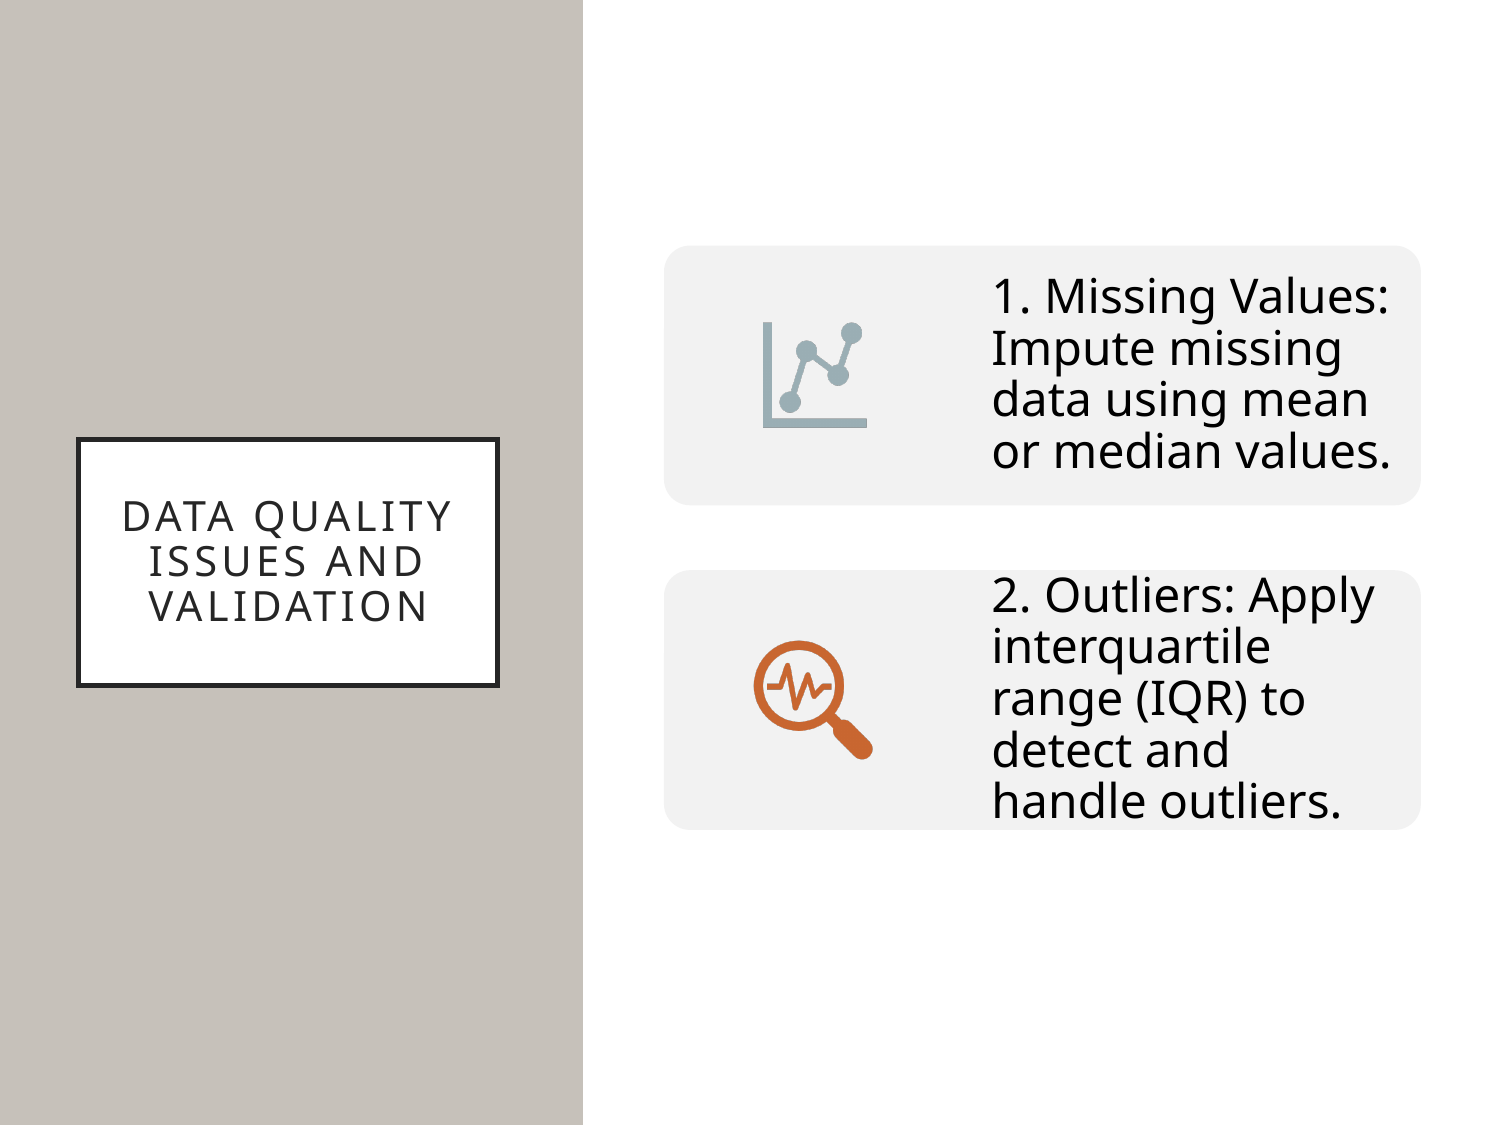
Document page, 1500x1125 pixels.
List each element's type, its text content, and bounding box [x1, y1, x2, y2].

text_box [584, 0, 1500, 1125]
title Data Quality Issues and Validation [76, 437, 500, 688]
text_box [0, 0, 584, 1125]
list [663, 104, 1421, 971]
